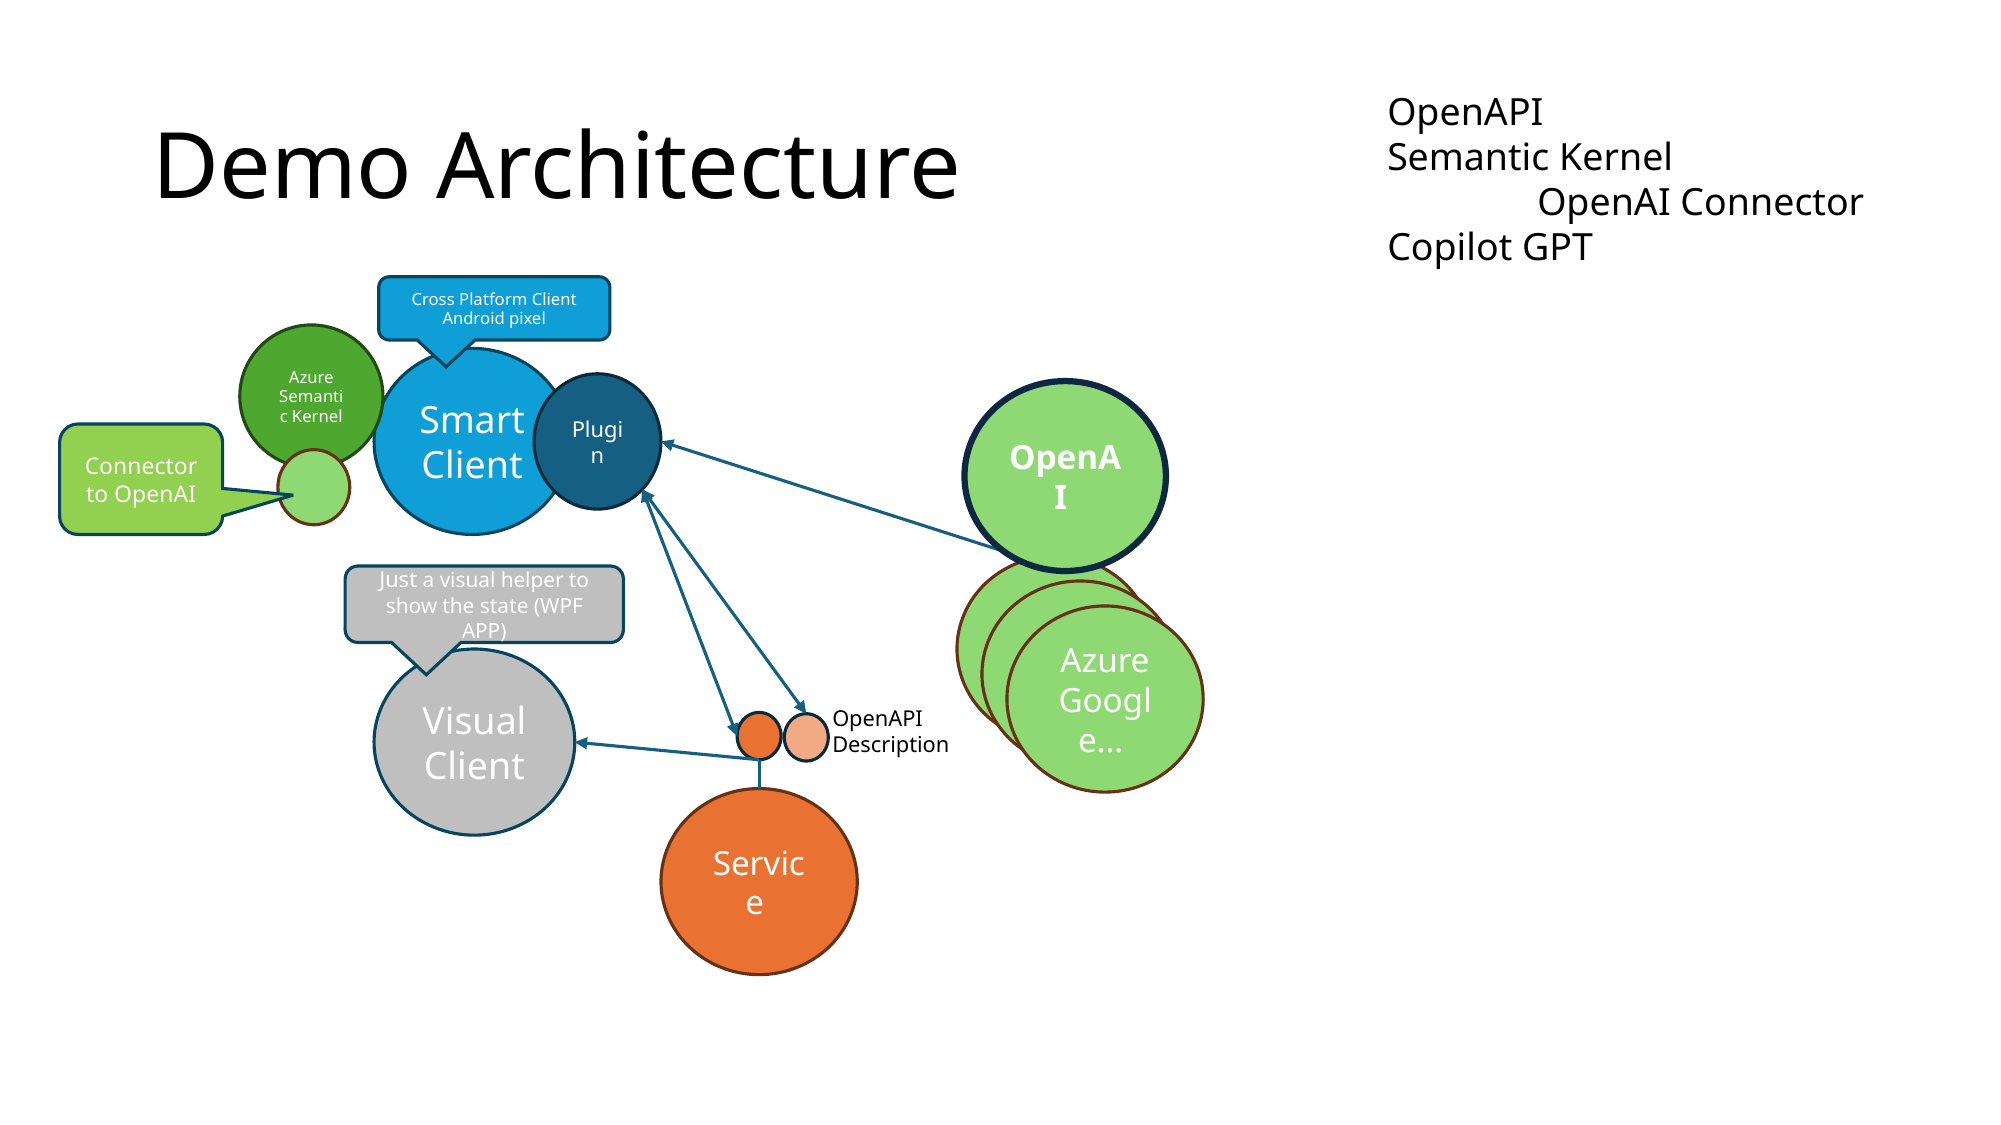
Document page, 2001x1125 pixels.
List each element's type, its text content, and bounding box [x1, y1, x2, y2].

text_box Plugin [532, 372, 663, 511]
text_box Service [659, 787, 859, 977]
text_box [574, 735, 738, 743]
title Demo Architecture [137, 59, 1863, 278]
text_box [276, 448, 352, 527]
text_box [782, 712, 817, 763]
text_box Just a visual helper to show the state (WPF APP) [343, 564, 625, 677]
text_box OpenAPI Semantic Kernel OpenAI Connector Copilot GPT [1372, 80, 1935, 276]
text_box Azure Semantic Kernel [238, 323, 385, 464]
text_box Cross Platform Client Android pixel [376, 275, 612, 369]
text_box OpenAPI Description [817, 697, 965, 765]
text_box Visual Client [372, 647, 577, 837]
text_box LLM [955, 562, 1139, 726]
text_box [641, 488, 807, 715]
text_box Azure Google… [1005, 604, 1205, 794]
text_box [641, 715, 745, 720]
text_box Connector to OpenAI [57, 422, 294, 537]
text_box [660, 440, 965, 477]
text_box [736, 715, 783, 762]
text_box LLM [980, 579, 1164, 751]
text_box OpenAI [962, 379, 1168, 573]
text_box Smart Client [372, 346, 555, 537]
